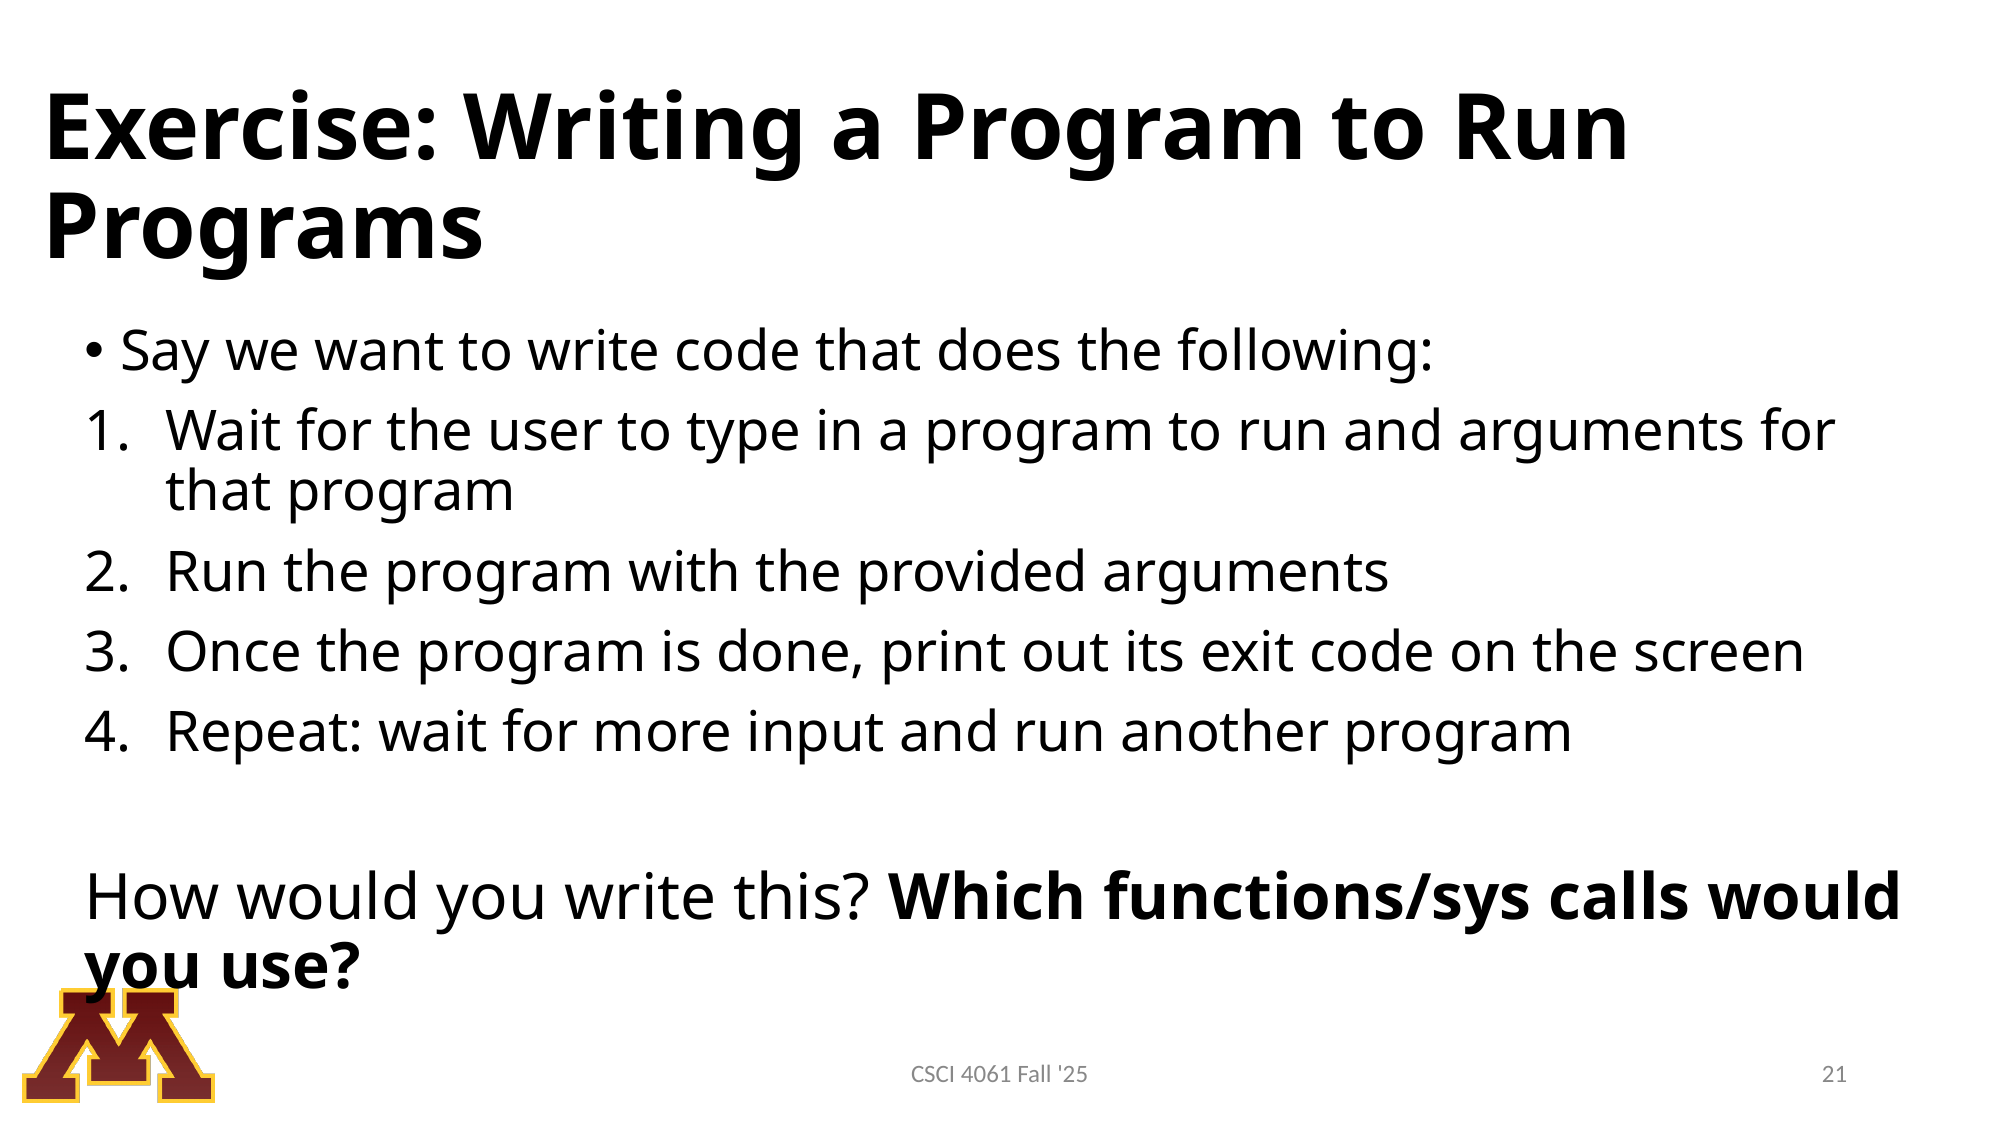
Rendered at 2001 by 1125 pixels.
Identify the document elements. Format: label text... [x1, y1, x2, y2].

title Exercise: Writing a Program to Run Programs [27, 70, 1753, 288]
picture [22, 988, 215, 1103]
list Say we want to write code that does the following: Wait for the user to type in a program to run and arguments for that program Run the program with the provided arguments Once the program is done, print out its exit code on the screen Repeat: wait for more input and run another program How would you write this? Which functions/sys calls would you use? [69, 314, 1931, 1016]
footer CSCI 4061 Fall '25​ [662, 1042, 1338, 1103]
slide_number 21 [1412, 1042, 1863, 1103]
